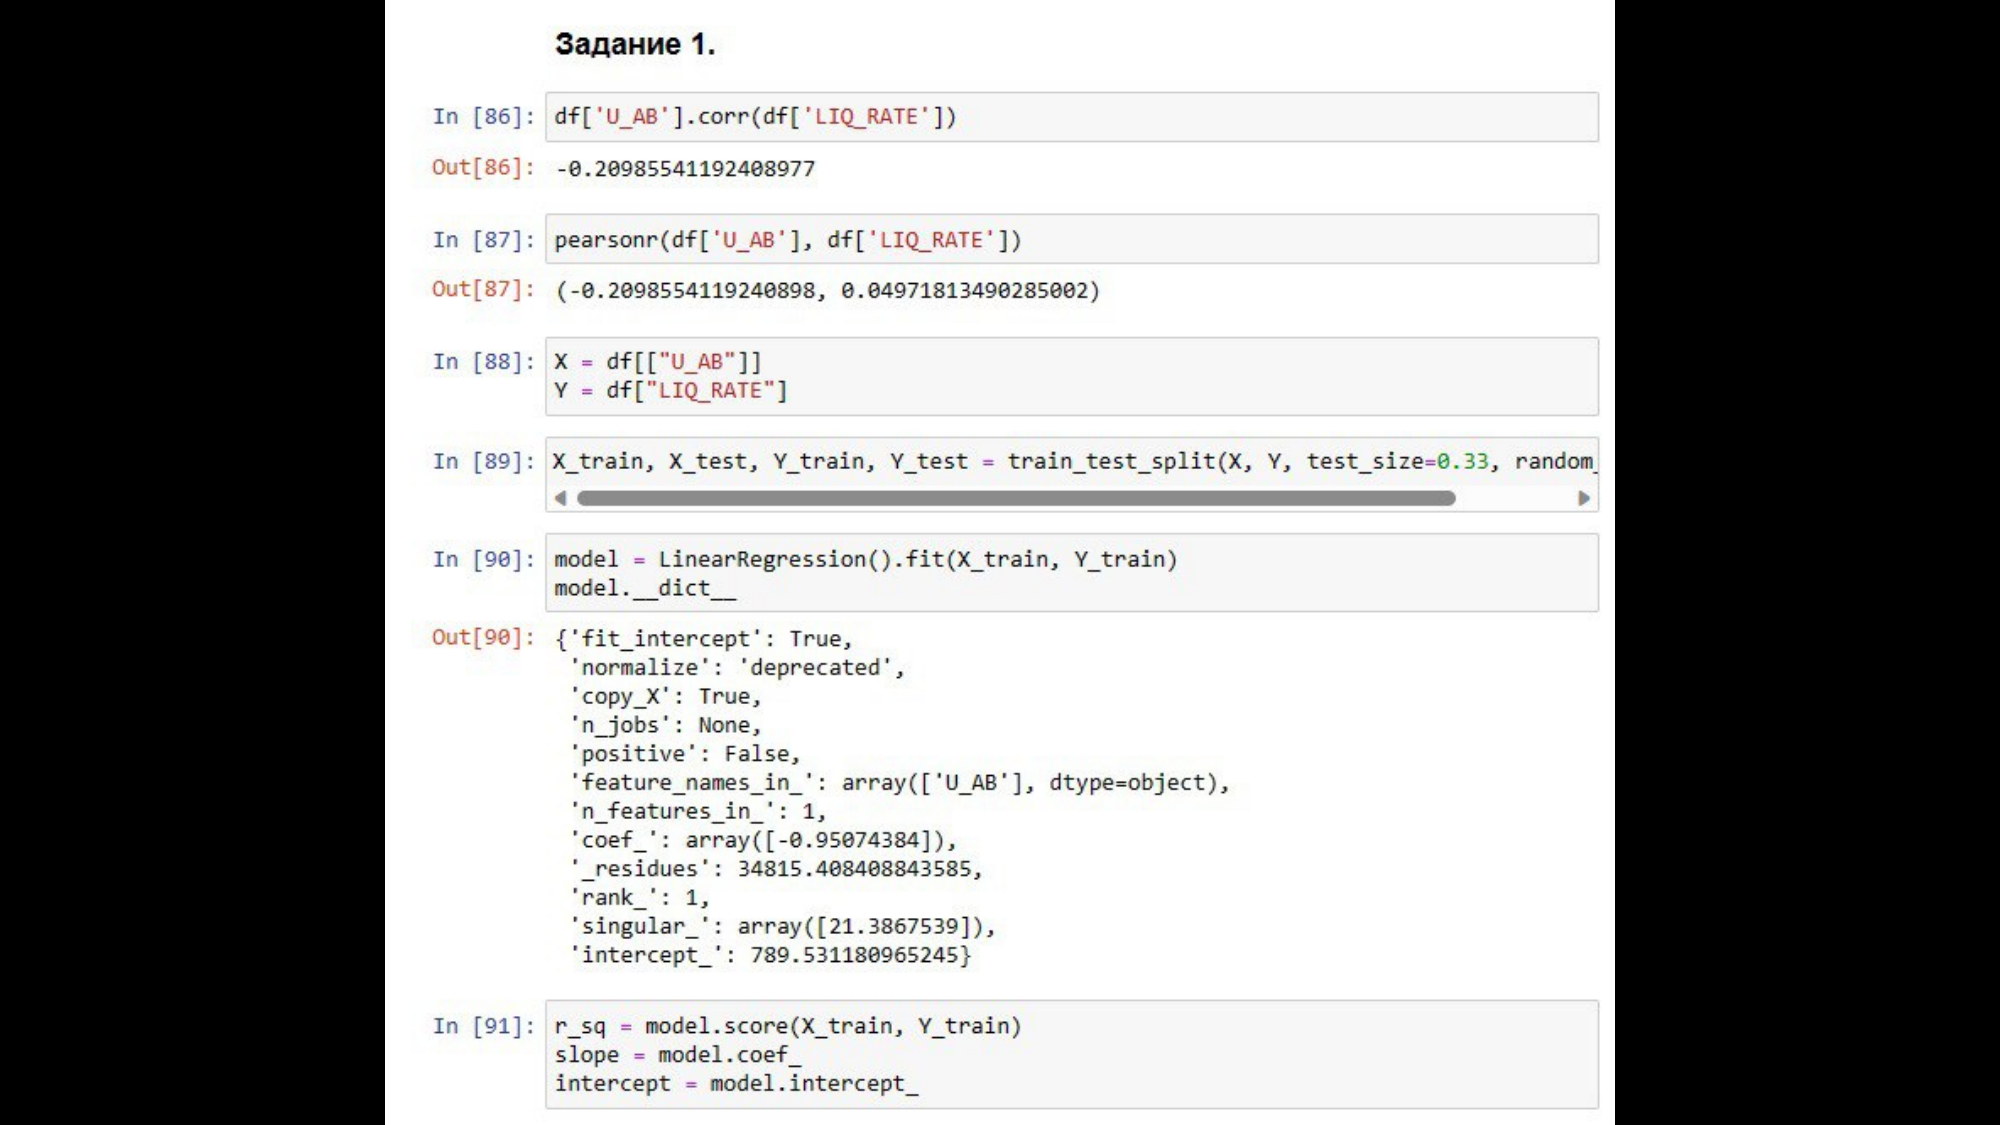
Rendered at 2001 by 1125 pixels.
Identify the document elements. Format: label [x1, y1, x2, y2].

picture [385, 0, 1615, 1125]
